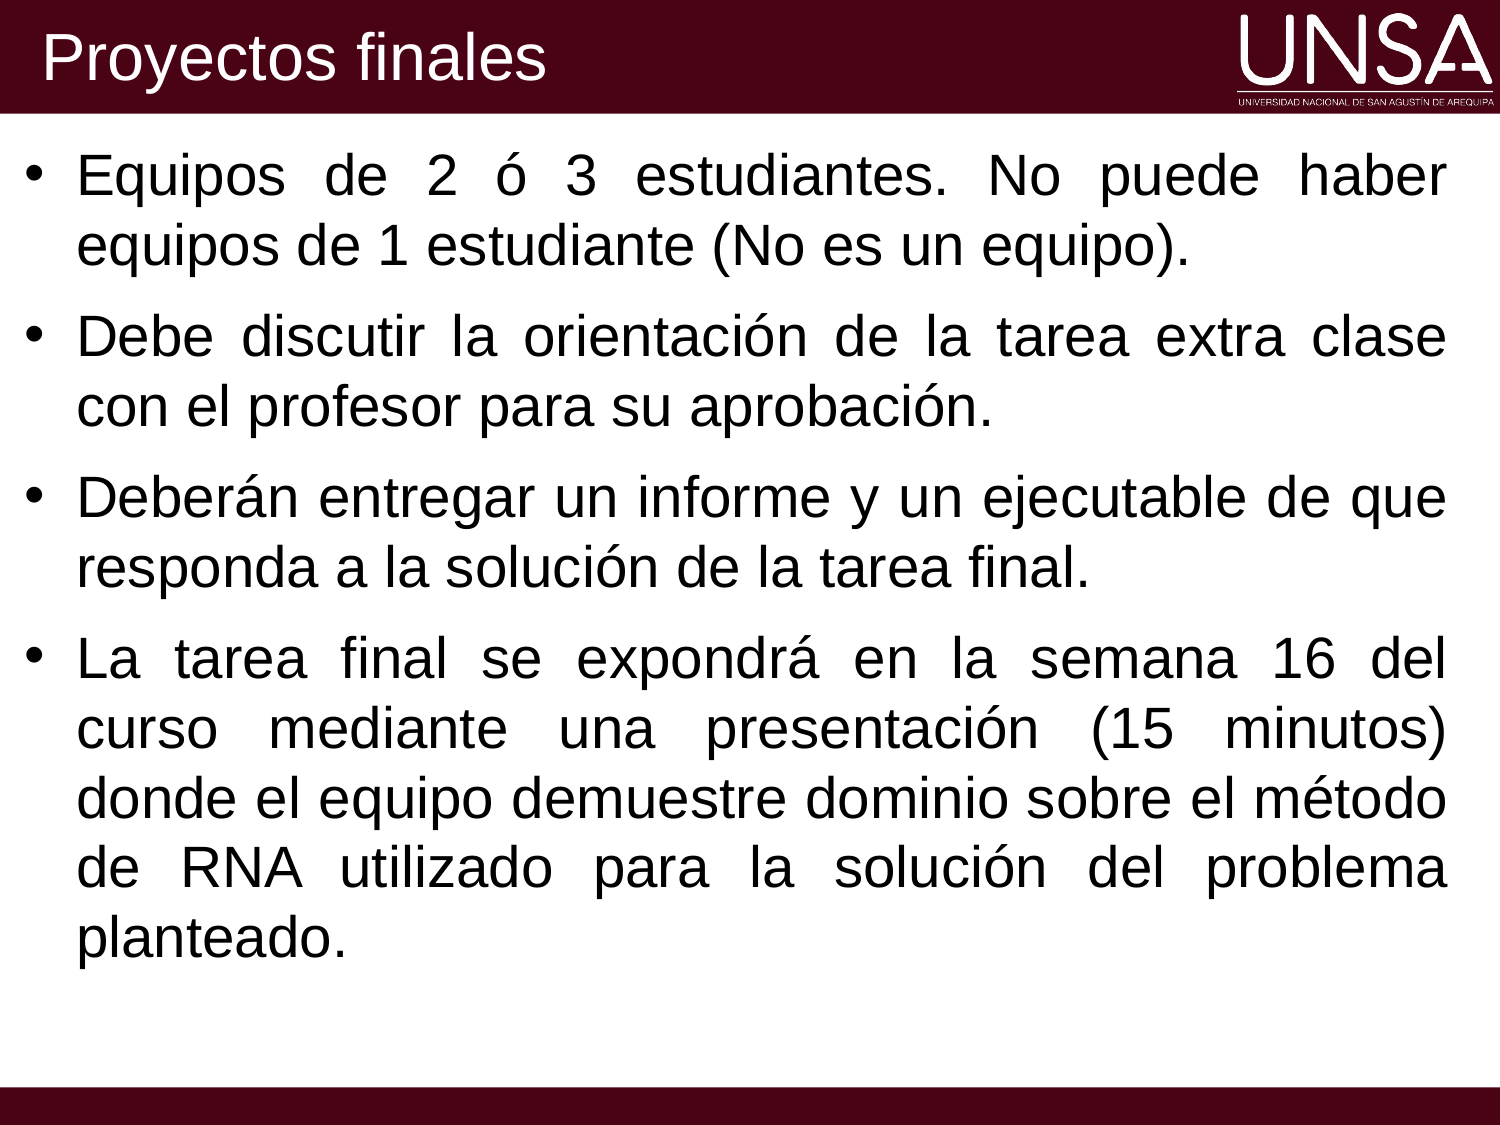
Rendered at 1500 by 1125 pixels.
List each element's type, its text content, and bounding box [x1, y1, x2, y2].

title Proyectos finales [41, 19, 1147, 114]
picture [1237, 13, 1494, 106]
list Equipos de 2 ó 3 estudiantes. No puede haber equipos de 1 estudiante (No es un equipo). Debe discutir la orientación de la tarea extra clase con el profesor para su aprobación. Deberán entregar un informe y un ejecutable de que responda a la solución de la tarea final. La tarea final se expondrá en la semana 16 del curso mediante una presentación (15 minutos) donde el equipo demuestre dominio sobre el método de RNA utilizado para la solución del problema planteado. [24, 137, 1450, 1058]
